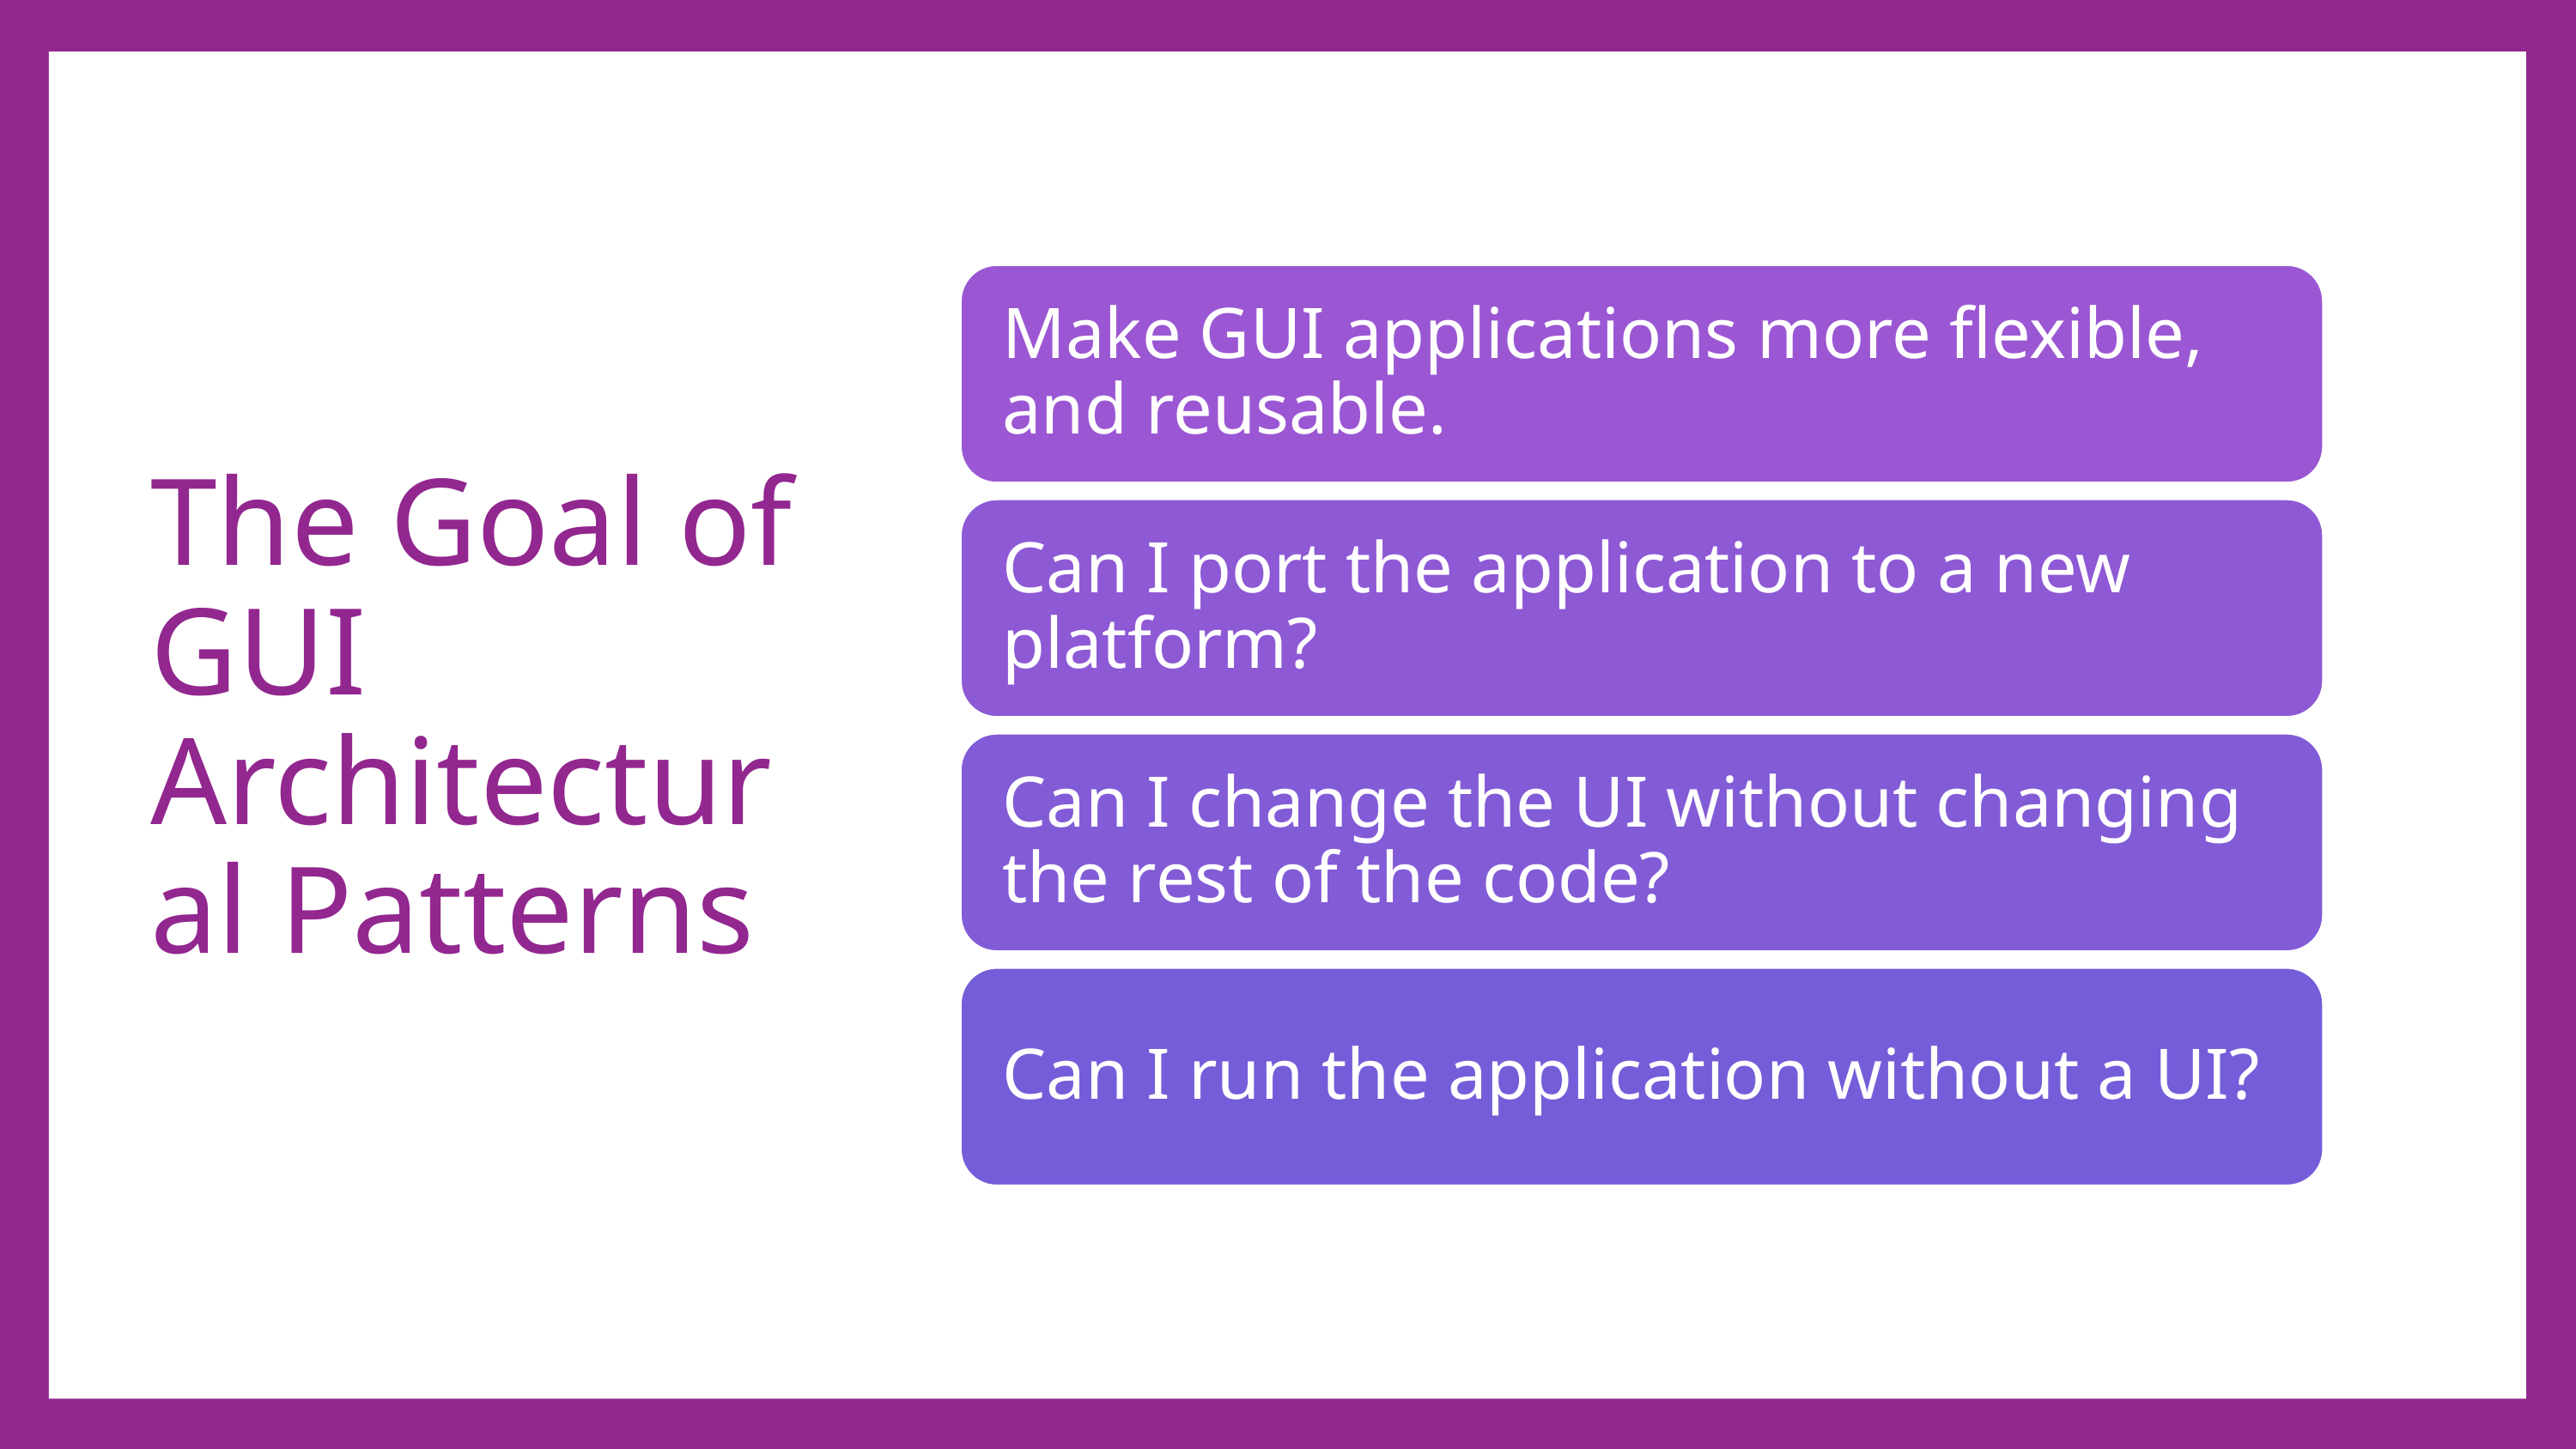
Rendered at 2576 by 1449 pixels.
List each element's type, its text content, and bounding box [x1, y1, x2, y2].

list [960, 252, 2324, 1197]
title The Goal of GUI Architectural Patterns [137, 129, 849, 1313]
